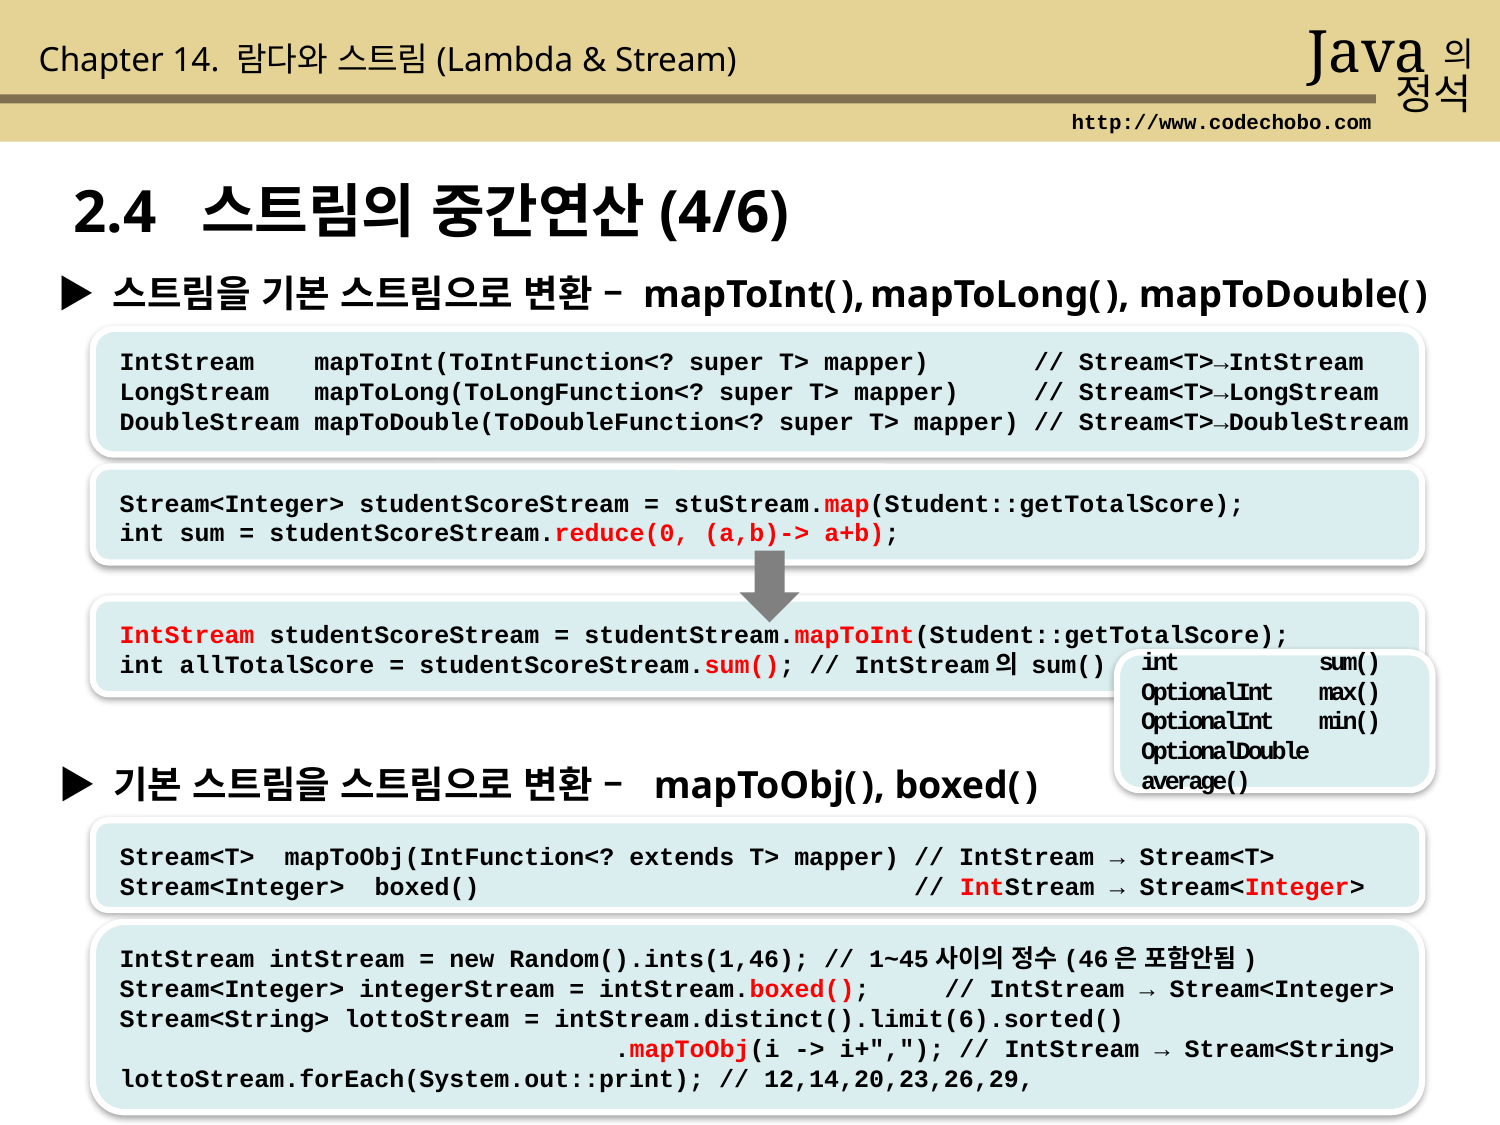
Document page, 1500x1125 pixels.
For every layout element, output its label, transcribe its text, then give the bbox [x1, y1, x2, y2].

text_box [92, 328, 1447, 455]
text_box [1388, 134, 1500, 142]
text_box [0, 0, 1500, 94]
text_box Chapter 14. 람다와 스트림(Lambda & Stream) [23, 30, 957, 86]
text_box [1292, 6, 1500, 126]
text_box http://www.codechobo.com [1056, 101, 1388, 142]
text_box 2.4 스트림의 중간연산(4/6) [58, 166, 1465, 252]
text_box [92, 466, 1447, 549]
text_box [92, 550, 1447, 695]
text_box ▶ 스트림을 기본 스트림으로 변환 – mapToInt( ), mapToLong( ), mapToDouble( ) [43, 262, 1500, 323]
text_box [0, 94, 1287, 104]
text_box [92, 903, 1447, 1113]
text_box [0, 104, 1056, 142]
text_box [1116, 652, 1435, 791]
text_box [92, 820, 1447, 903]
text_box ▶ 기본 스트림을 스트림으로 변환 – mapToObj( ), boxed( ) [43, 754, 1455, 814]
